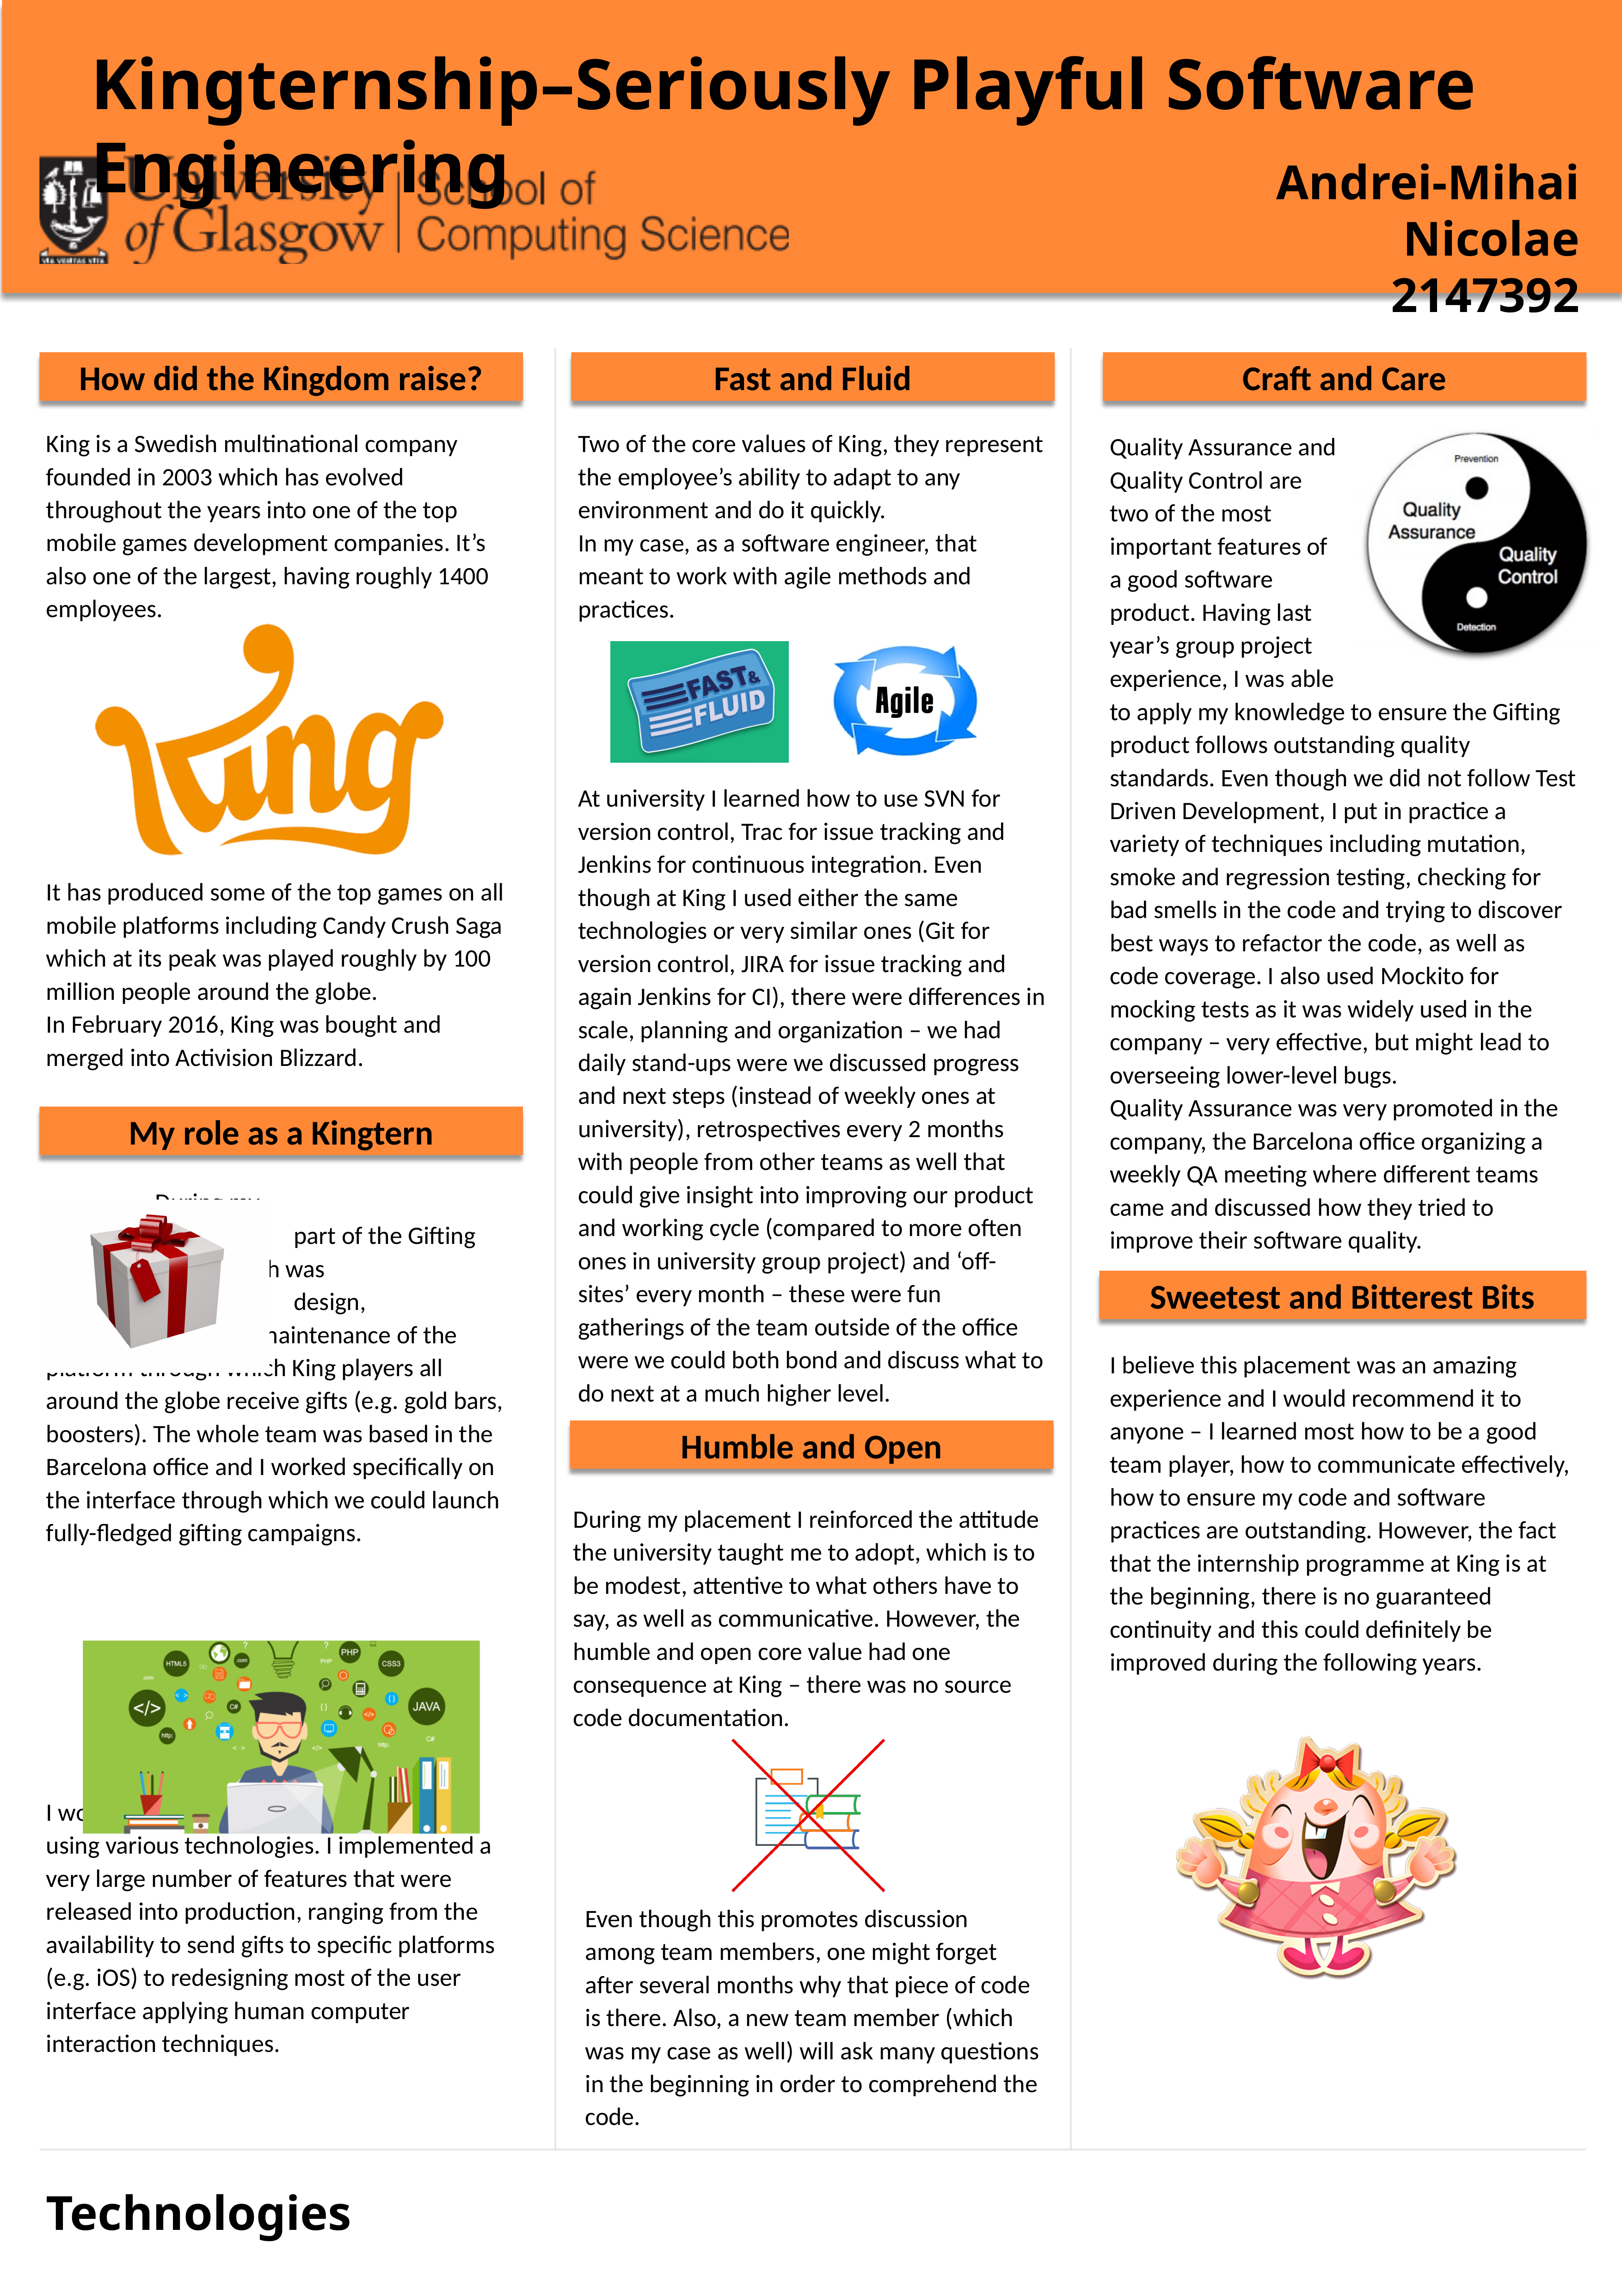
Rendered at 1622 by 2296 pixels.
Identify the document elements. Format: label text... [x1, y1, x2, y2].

picture [39, 155, 789, 264]
text_box At university I learned how to use SVN for version control, Trac for issue tracking and Jenkins for continuous integration. Even though at King I used either the same technologies or very similar ones (Git for version control, JIRA for issue tracking and again Jenkins for CI), there were differences in scale, planning and organization – we had daily stand-ups were we discussed progress and next steps (instead of weekly ones at university), retrospectives every 2 months with people from other teams as well that could give insight into improving our product and working cycle (compared to more often ones in university group project) and ‘off-sites’ every month – these were fun gatherings of the team outside of the office were we could both bond and discuss what to do next at a much higher level. [571, 775, 1055, 1410]
text_box Kingternship–Seriously Playful Software Engineering [84, 36, 1542, 210]
text_box Even though this promotes discussion among team members, one might forget after several months why that piece of code is there. Also, a new team member (which was my case as well) will ask many questions in the beginning in order to comprehend the code. [578, 1896, 1048, 2134]
text_box [2, 0, 1622, 293]
text_box Craft and Care [1103, 352, 1587, 401]
text_box Two of the core values of King, they represent the employee’s ability to adapt to any environment and do it quickly. In my case, as a software engineer, that meant to work with agile methods and practices. [571, 421, 1055, 626]
picture [1176, 1736, 1458, 1980]
picture [610, 641, 789, 763]
picture [639, 1688, 977, 1929]
text_box Fast and Fluid [571, 352, 1055, 401]
table_header [1072, 349, 1586, 2149]
text_box Andrei-Mihai Nicolae 2147392 [1089, 149, 1587, 325]
text_box to apply my knowledge to ensure the Gifting product follows outstanding quality standards. Even though we did not follow Test Driven Development, I put in practice a variety of techniques including mutation, smoke and regression testing, checking for bad smells in the code and trying to discover best ways to refactor the code, as well as code coverage. I also used Mockito for mocking tests as it was widely used in the company – very effective, but might lead to overseeing lower-level bugs. Quality Assurance was very promoted in the company, the Barcelona office organizing a weekly QA meeting where different teams came and discussed how they tried to improve their software quality. [1103, 689, 1587, 1257]
text_box I believe this placement was an amazing experience and I would recommend it to anyone – I learned most how to be a good team player, how to communicate effectively, how to ensure my code and software practices are outstanding. However, the fact that the internship programme at King is at the beginning, there is no guaranteed continuity and this could definitely be improved during the following years. [1103, 1342, 1587, 1679]
text_box Technologies [39, 2180, 446, 2243]
picture [39, 1199, 270, 1373]
text_box During my placement, I was part of the Gifting team, which was responsible for the design, implementation and maintenance of the platform through which King players all around the globe receive gifts (e.g. gold bars, boosters). The whole team was based in the Barcelona office and I worked specifically on the interface through which we could launch fully-fledged gifting campaigns. I worked as a full-stack software engineer using various technologies. I implemented a very large number of features that were released into production, ranging from the availability to send gifts to specific platforms (e.g. iOS) to redesigning most of the user interface applying human computer interaction techniques. [39, 1177, 523, 2061]
picture [83, 1641, 480, 1834]
text_box During my placement I reinforced the attitude the university taught me to adopt, which is to be modest, attentive to what others have to say, as well as communicative. However, the humble and open core value had one consequence at King – there was no source code documentation. [566, 1496, 1050, 1735]
text_box How did the Kingdom raise? [39, 352, 523, 401]
table_header [556, 349, 1070, 2149]
picture [1352, 421, 1602, 671]
picture [95, 624, 443, 856]
text_box King is a Swedish multinational company founded in 2003 which has evolved throughout the years into one of the top mobile games development companies. It’s also one of the largest, having roughly 1400 employees. [39, 421, 523, 626]
text_box Sweetest and Bitterest Bits [1099, 1270, 1587, 1319]
text_box Humble and Open [570, 1420, 1054, 1469]
text_box Quality Assurance and Quality Control are two of the most important features of a good software product. Having last year’s group project experience, I was able [1103, 424, 1352, 689]
text_box My role as a Kingtern [39, 1106, 523, 1155]
text_box It has produced some of the top games on all mobile platforms including Candy Crush Saga which at its peak was played roughly by 100 million people around the globe. In February 2016, King was bought and merged into Activision Blizzard. [39, 869, 523, 1075]
table_header [40, 349, 554, 2149]
picture [825, 641, 985, 763]
